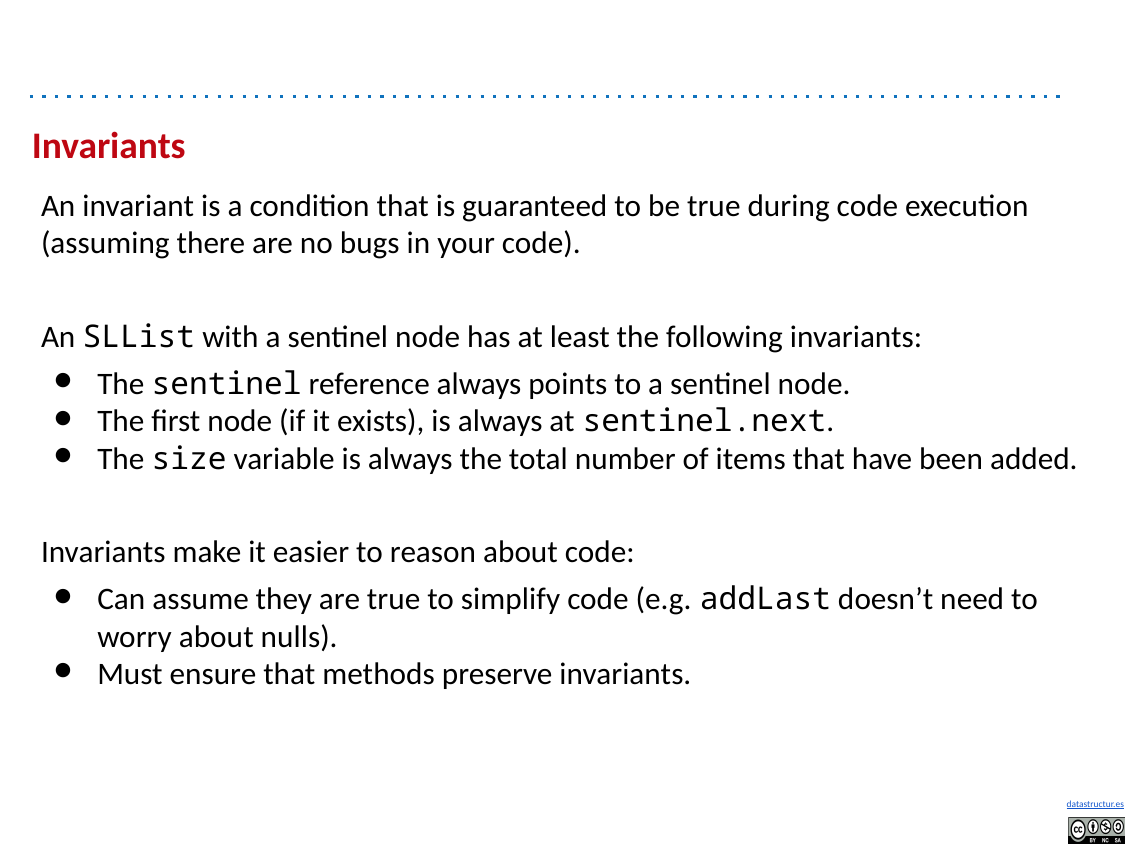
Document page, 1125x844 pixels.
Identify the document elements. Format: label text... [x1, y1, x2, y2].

title Invariants [20, 116, 1033, 178]
picture [1068, 817, 1125, 844]
list An invariant is a condition that is guaranteed to be true during code execution (assuming there are no bugs in your code). An SLList with a sentinel node has at least the following invariants: The sentinel reference always points to a sentinel node. The first node (if it exists), is always at sentinel.next. The size variable is always the total number of items that have been added. Invariants make it easier to reason about code: Can assume they are true to simplify code (e.g. addLast doesn’t need to worry about nulls). Must ensure that methods preserve invariants. [29, 173, 1100, 719]
